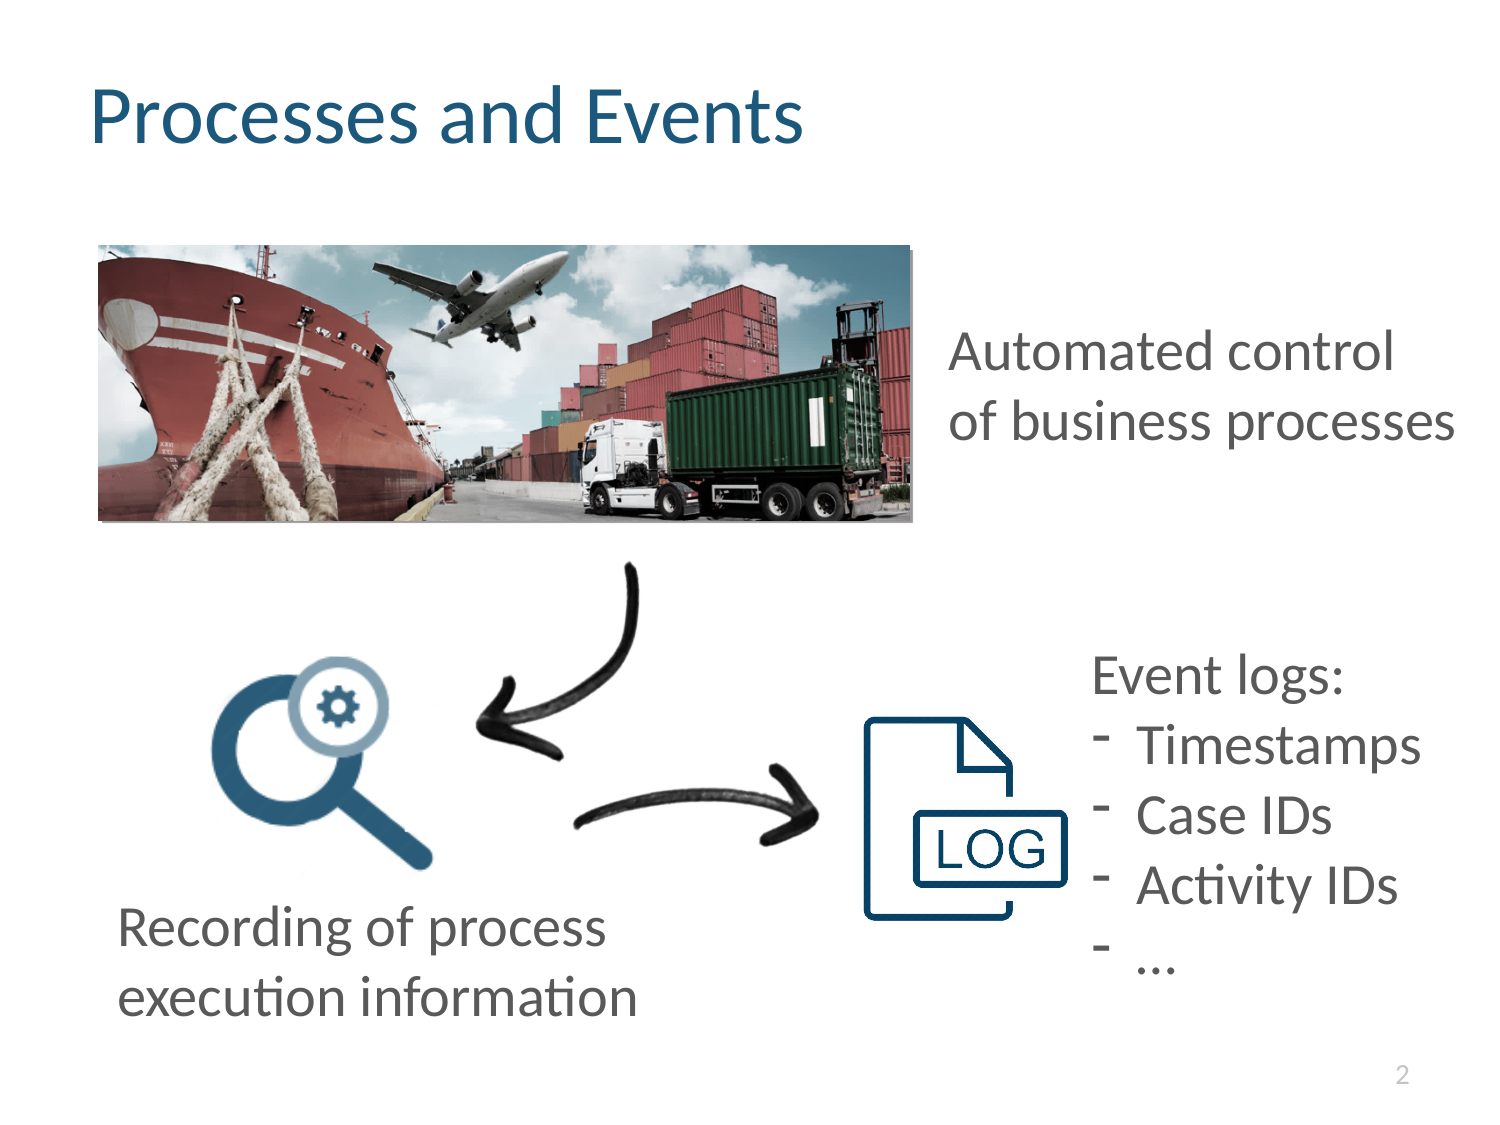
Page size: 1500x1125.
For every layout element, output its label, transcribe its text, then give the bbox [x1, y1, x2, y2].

text_box <number> [1074, 1042, 1425, 1103]
text_box Processes and Events [74, 45, 1431, 175]
text_box Event logs: Timestamps Case IDs Activity IDs … [1076, 628, 1450, 1041]
picture [98, 245, 910, 521]
text_box Automated control of business processes [933, 305, 1472, 460]
text_box Recording of process execution information [102, 881, 653, 1036]
picture [856, 709, 1075, 929]
picture [206, 529, 829, 949]
